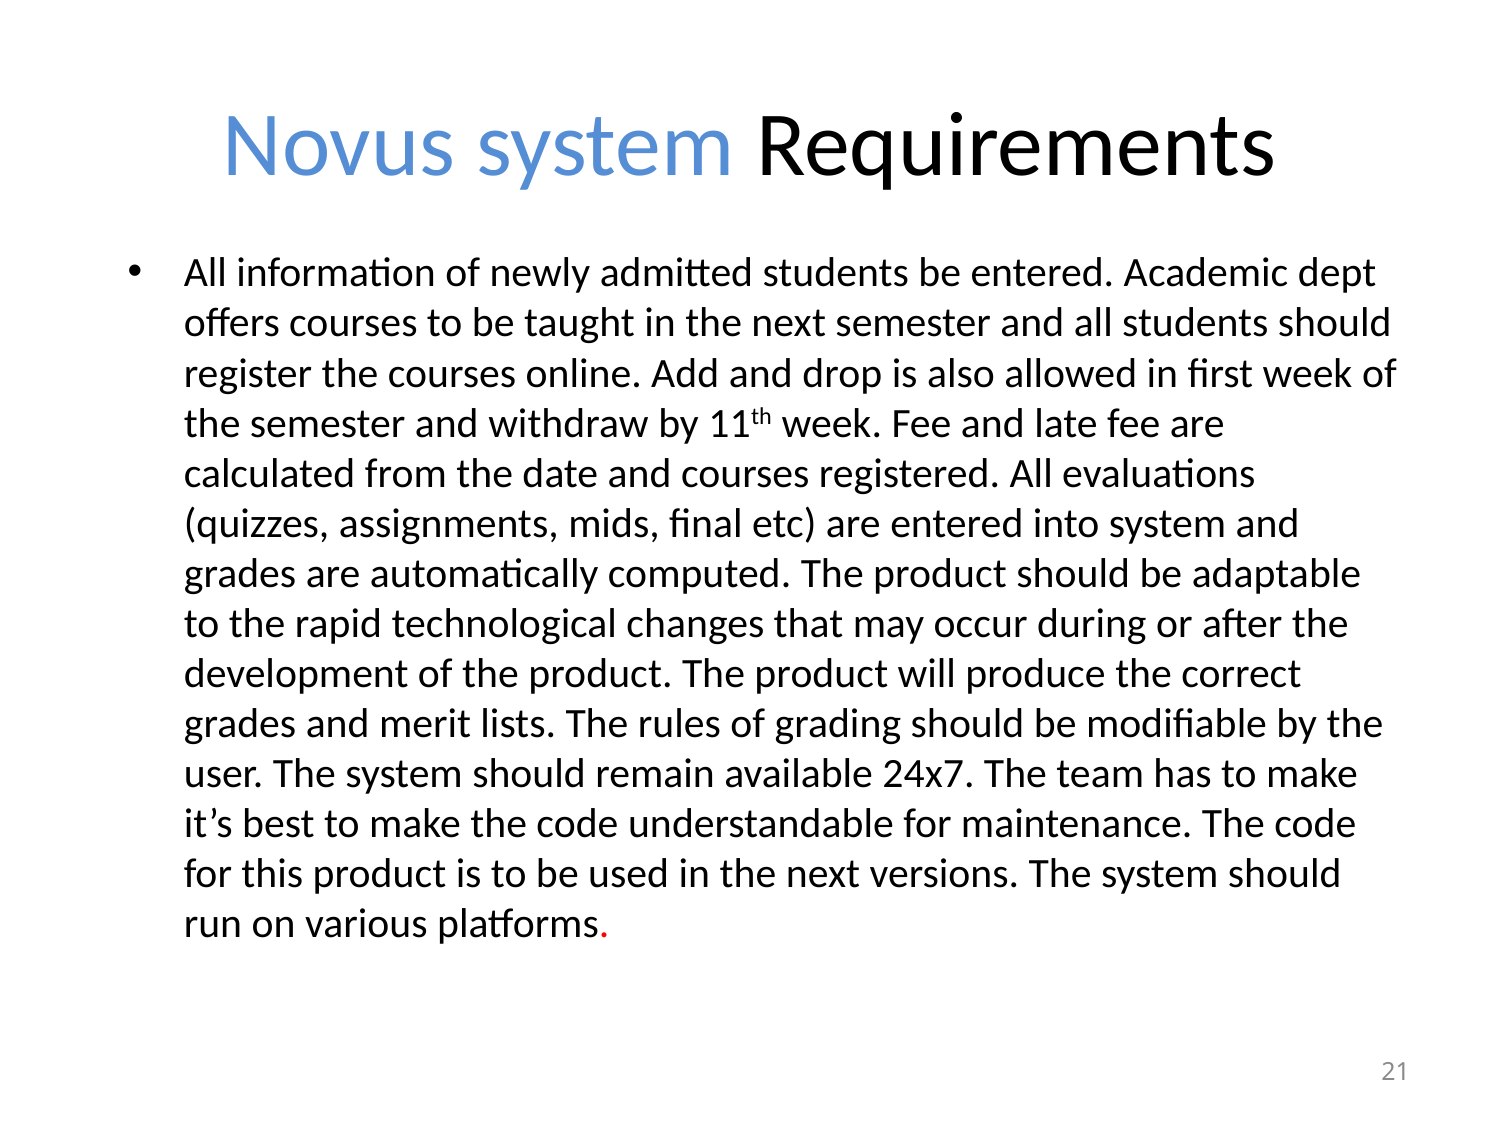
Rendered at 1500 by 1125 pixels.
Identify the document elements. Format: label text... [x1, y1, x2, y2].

list All information of newly admitted students be entered. Academic dept offers courses to be taught in the next semester and all students should register the courses online. Add and drop is also allowed in first week of the semester and withdraw by 11th week. Fee and late fee are calculated from the date and courses registered. All evaluations (quizzes, assignments, mids, final etc) are entered into system and grades are automatically computed. The product should be adaptable to the rapid technological changes that may occur during or after the development of the product. The product will produce the correct grades and merit lists. The rules of grading should be modifiable by the user. The system should remain available 24x7. The team has to make it’s best to make the code understandable for maintenance. The code for this product is to be used in the next versions. The system should run on various platforms. [112, 237, 1418, 1060]
slide_number 21 [1074, 1042, 1425, 1103]
title Novus system Requirements [75, 45, 1425, 233]
